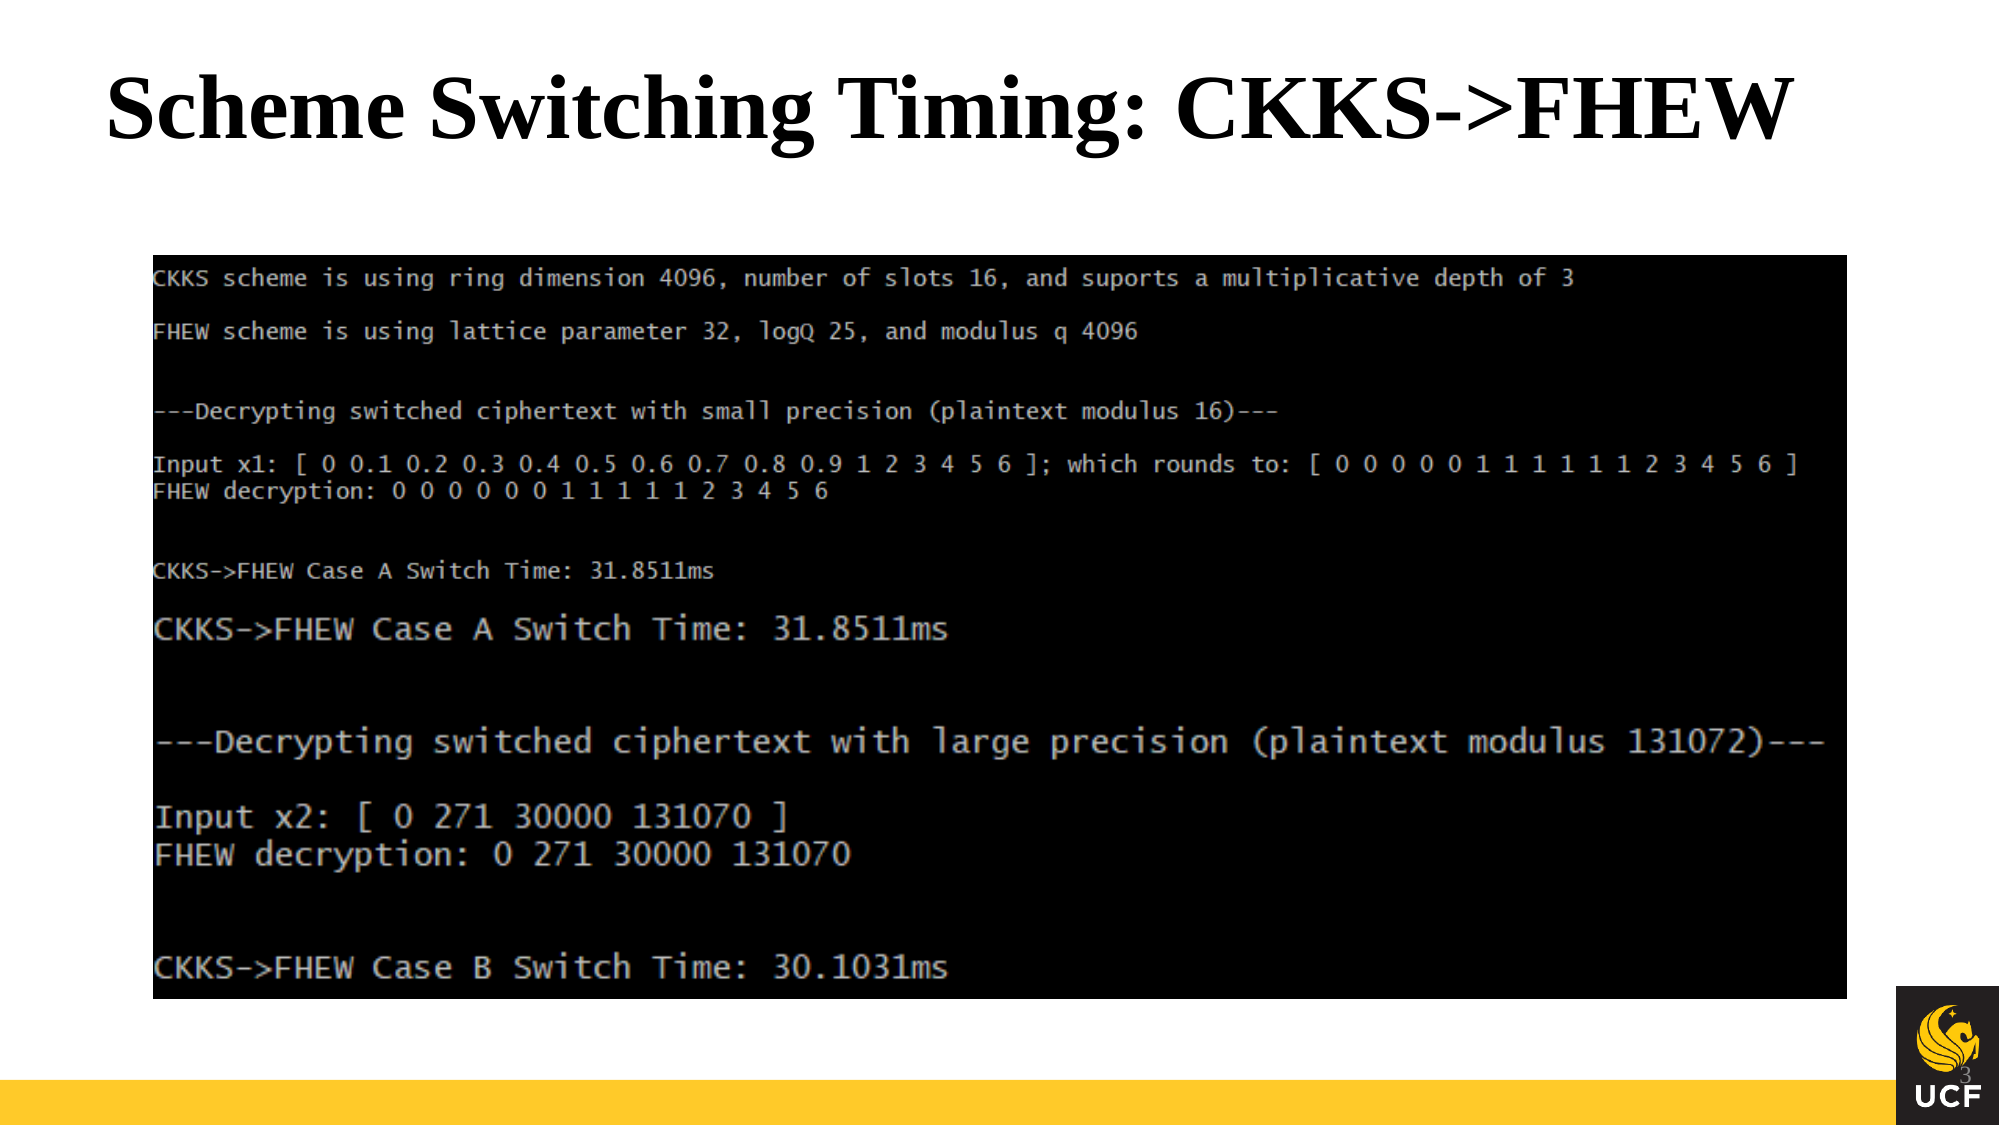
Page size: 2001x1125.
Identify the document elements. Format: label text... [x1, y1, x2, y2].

picture [153, 254, 1847, 1000]
title Scheme Switching Timing: CKKS->FHEW [90, 0, 1939, 218]
slide_number ‹#› [1536, 1043, 1987, 1104]
picture [1896, 986, 1999, 1125]
